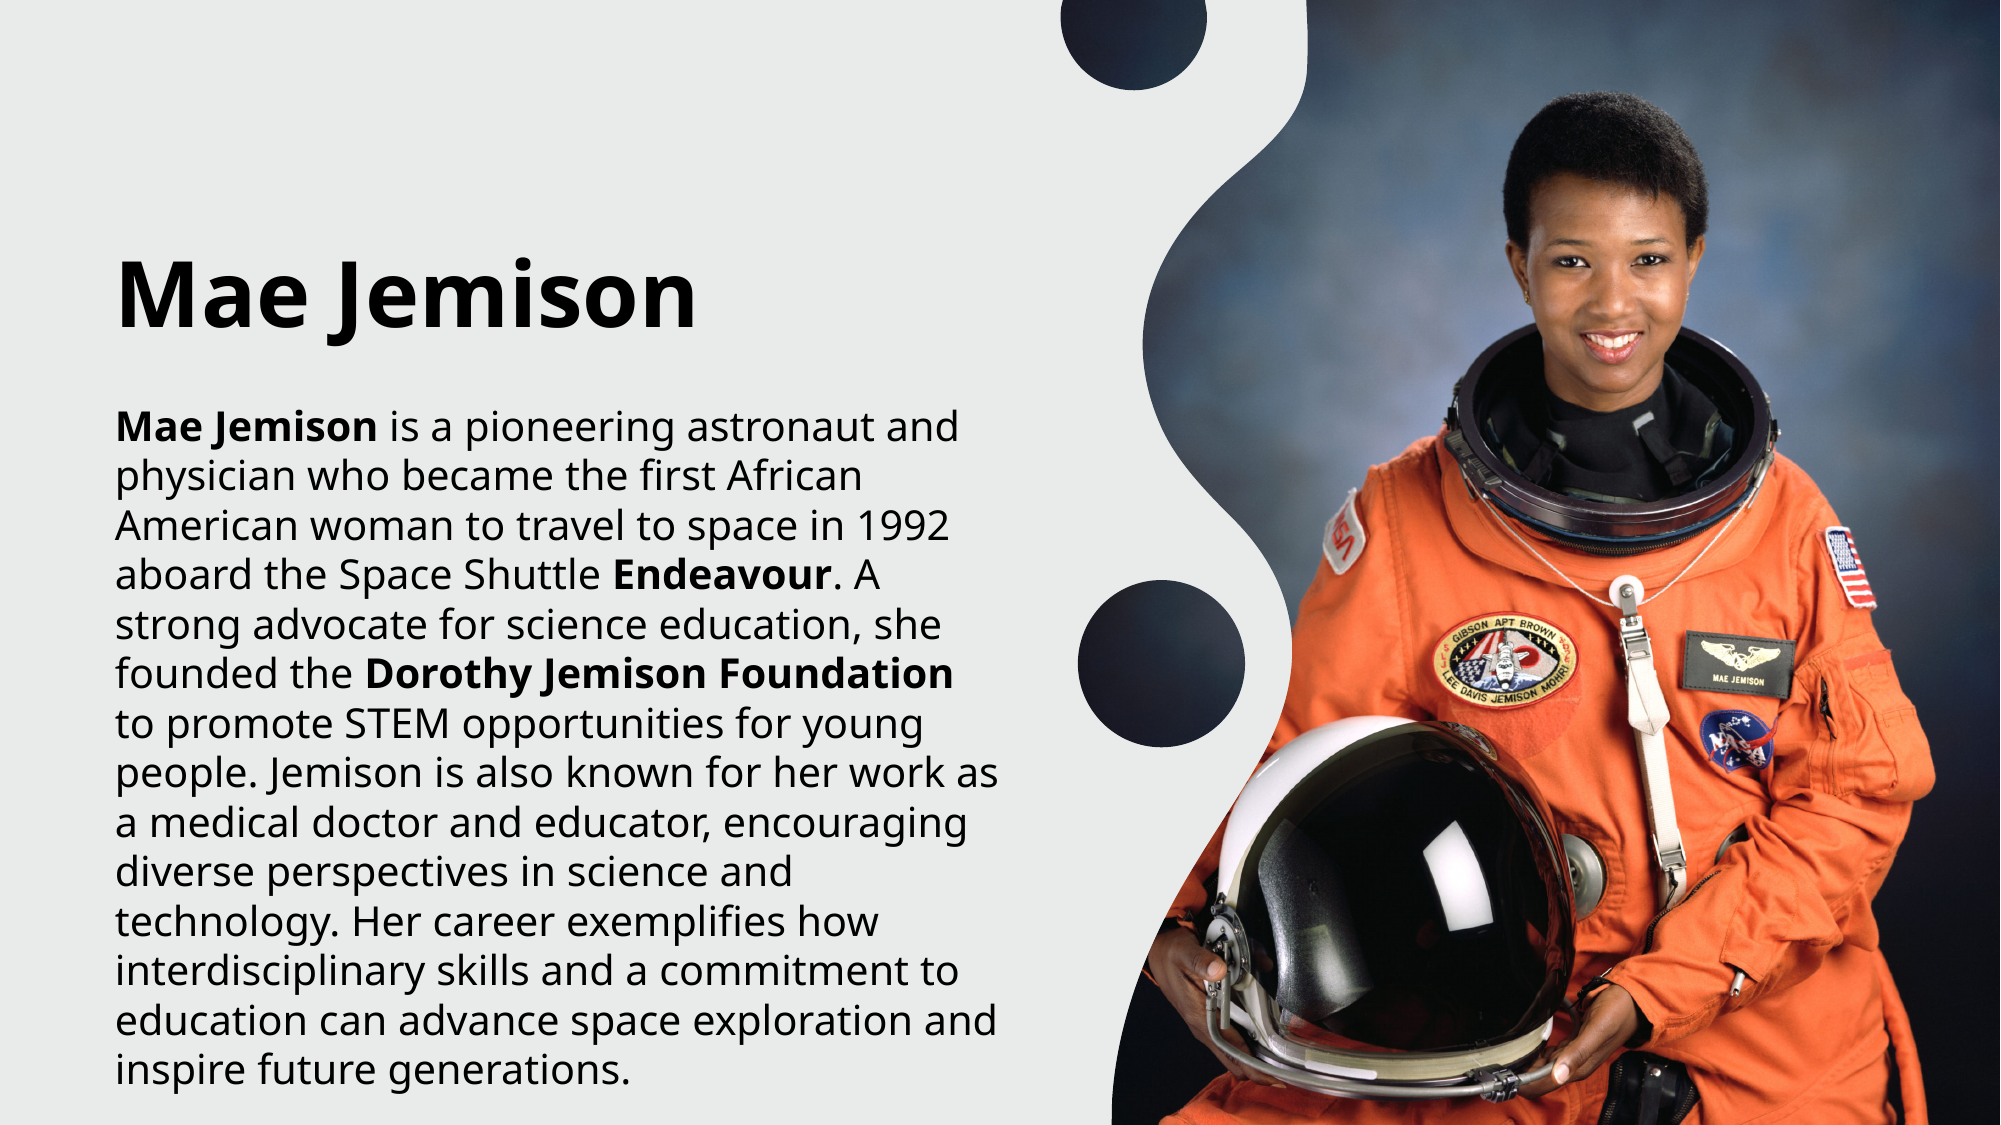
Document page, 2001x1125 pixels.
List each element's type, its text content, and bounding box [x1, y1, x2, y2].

list Mae Jemison is a pioneering astronaut and physician who became the first African American woman to travel to space in 1992 aboard the Space Shuttle Endeavour. A strong advocate for science education, she founded the Dorothy Jemison Foundation to promote STEM opportunities for young people. Jemison is also known for her work as a medical doctor and educator, encouraging diverse perspectives in science and technology. Her career exemplifies how interdisciplinary skills and a commitment to education can advance space exploration and inspire future generations. [100, 392, 1017, 1106]
picture [1060, 0, 2000, 1125]
text_box [0, 0, 1060, 1125]
title Mae Jemison [99, 115, 1019, 354]
